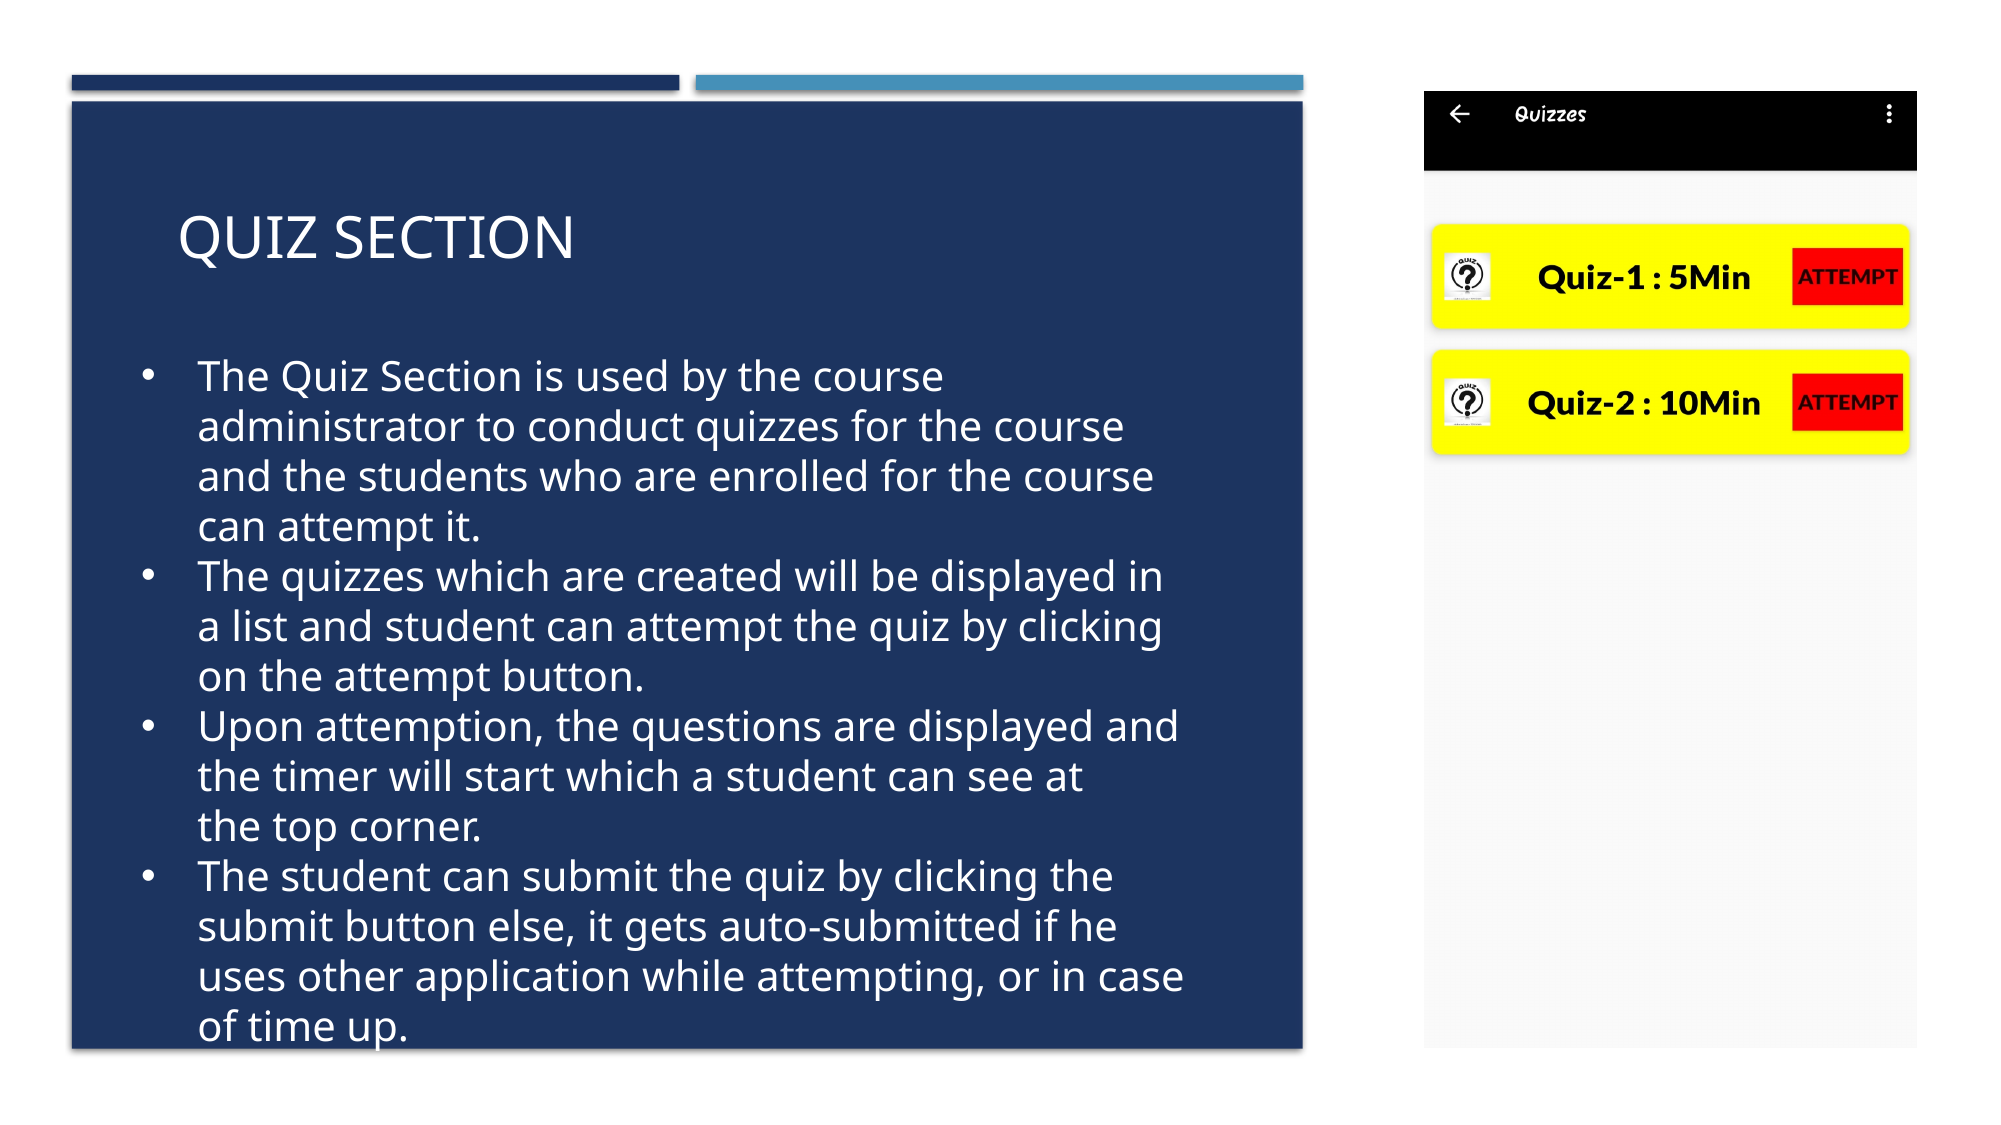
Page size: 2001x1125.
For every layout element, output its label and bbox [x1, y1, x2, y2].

text_box [0, 0, 2000, 1125]
text_box [71, 74, 1304, 1049]
picture [1424, 90, 1918, 1048]
